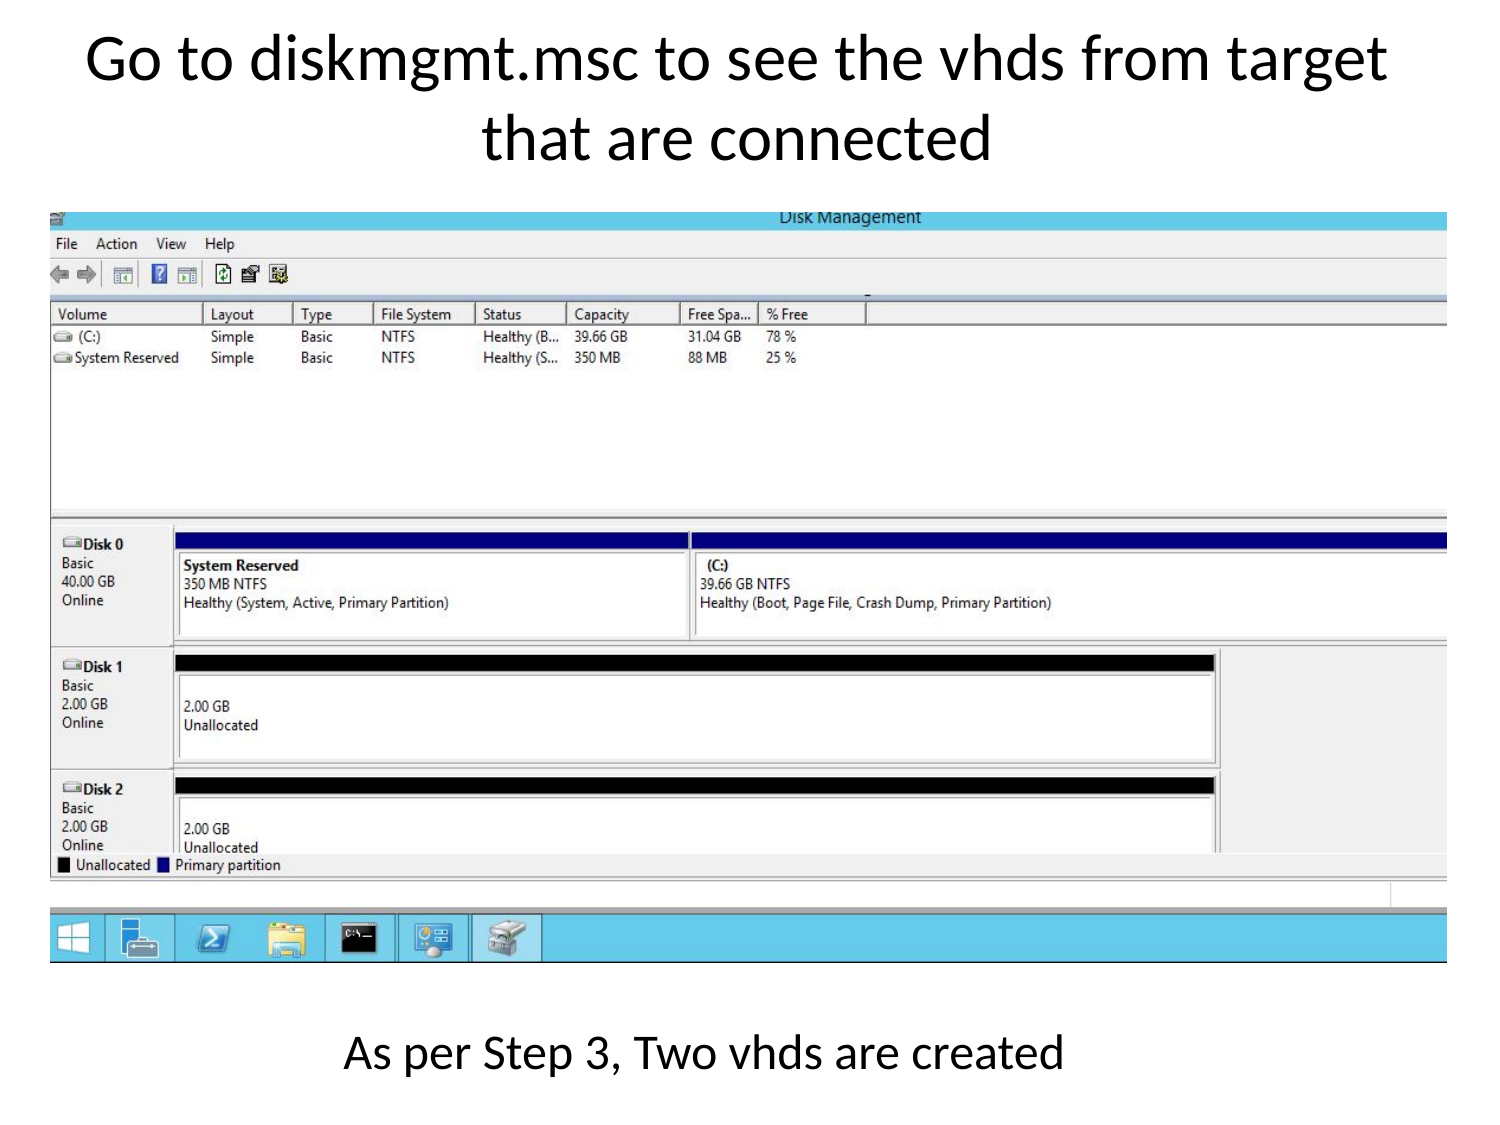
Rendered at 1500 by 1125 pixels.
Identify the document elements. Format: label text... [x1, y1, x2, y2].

title Go to diskmgmt.msc to see the vhds from target that are connected [62, 0, 1413, 188]
text_box As per Step 3, Two vhds are created [328, 1012, 1081, 1088]
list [49, 212, 1447, 963]
